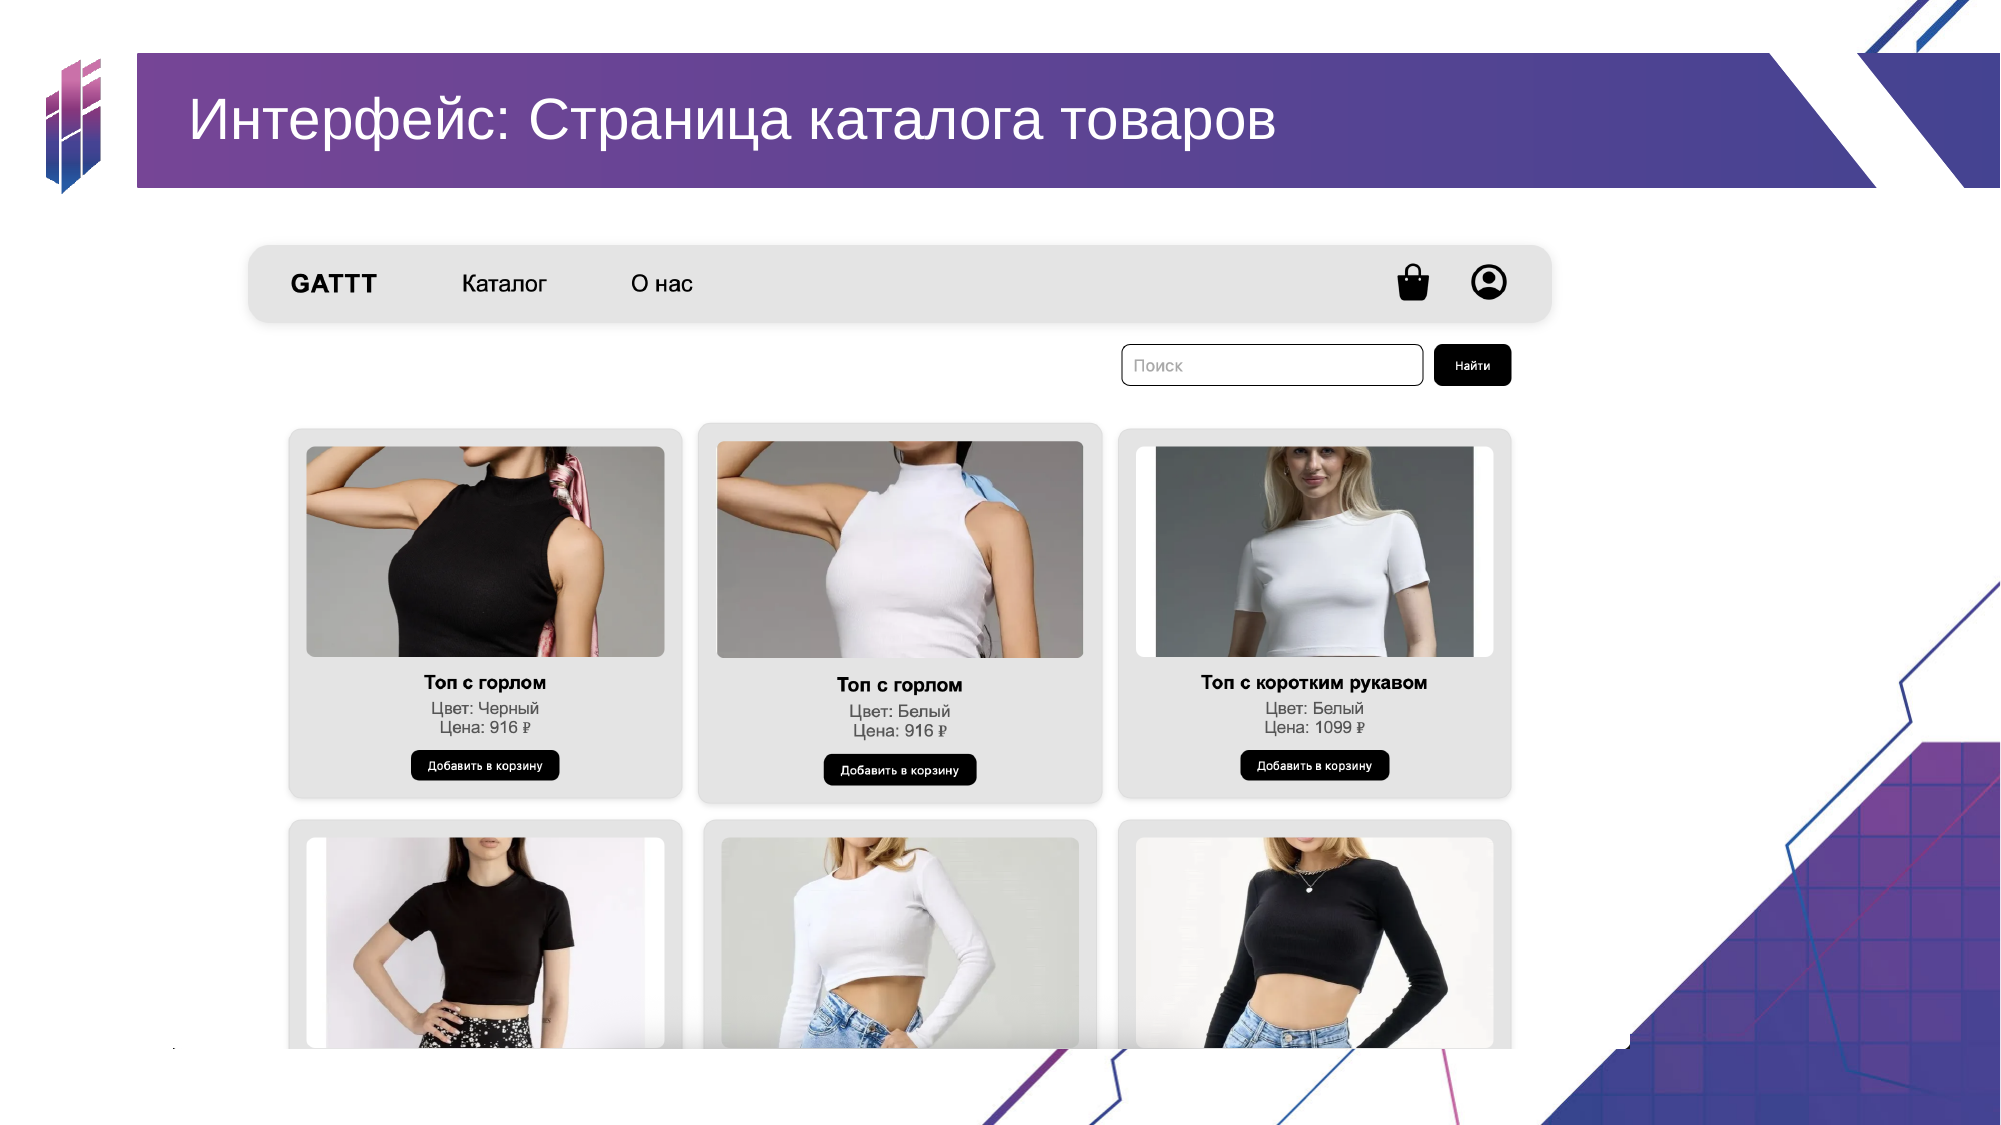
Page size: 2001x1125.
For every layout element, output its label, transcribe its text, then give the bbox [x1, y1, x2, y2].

picture [0, 0, 2001, 1125]
title Интерфейс: Страница каталога товаров [173, 53, 1863, 188]
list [173, 230, 1630, 1049]
